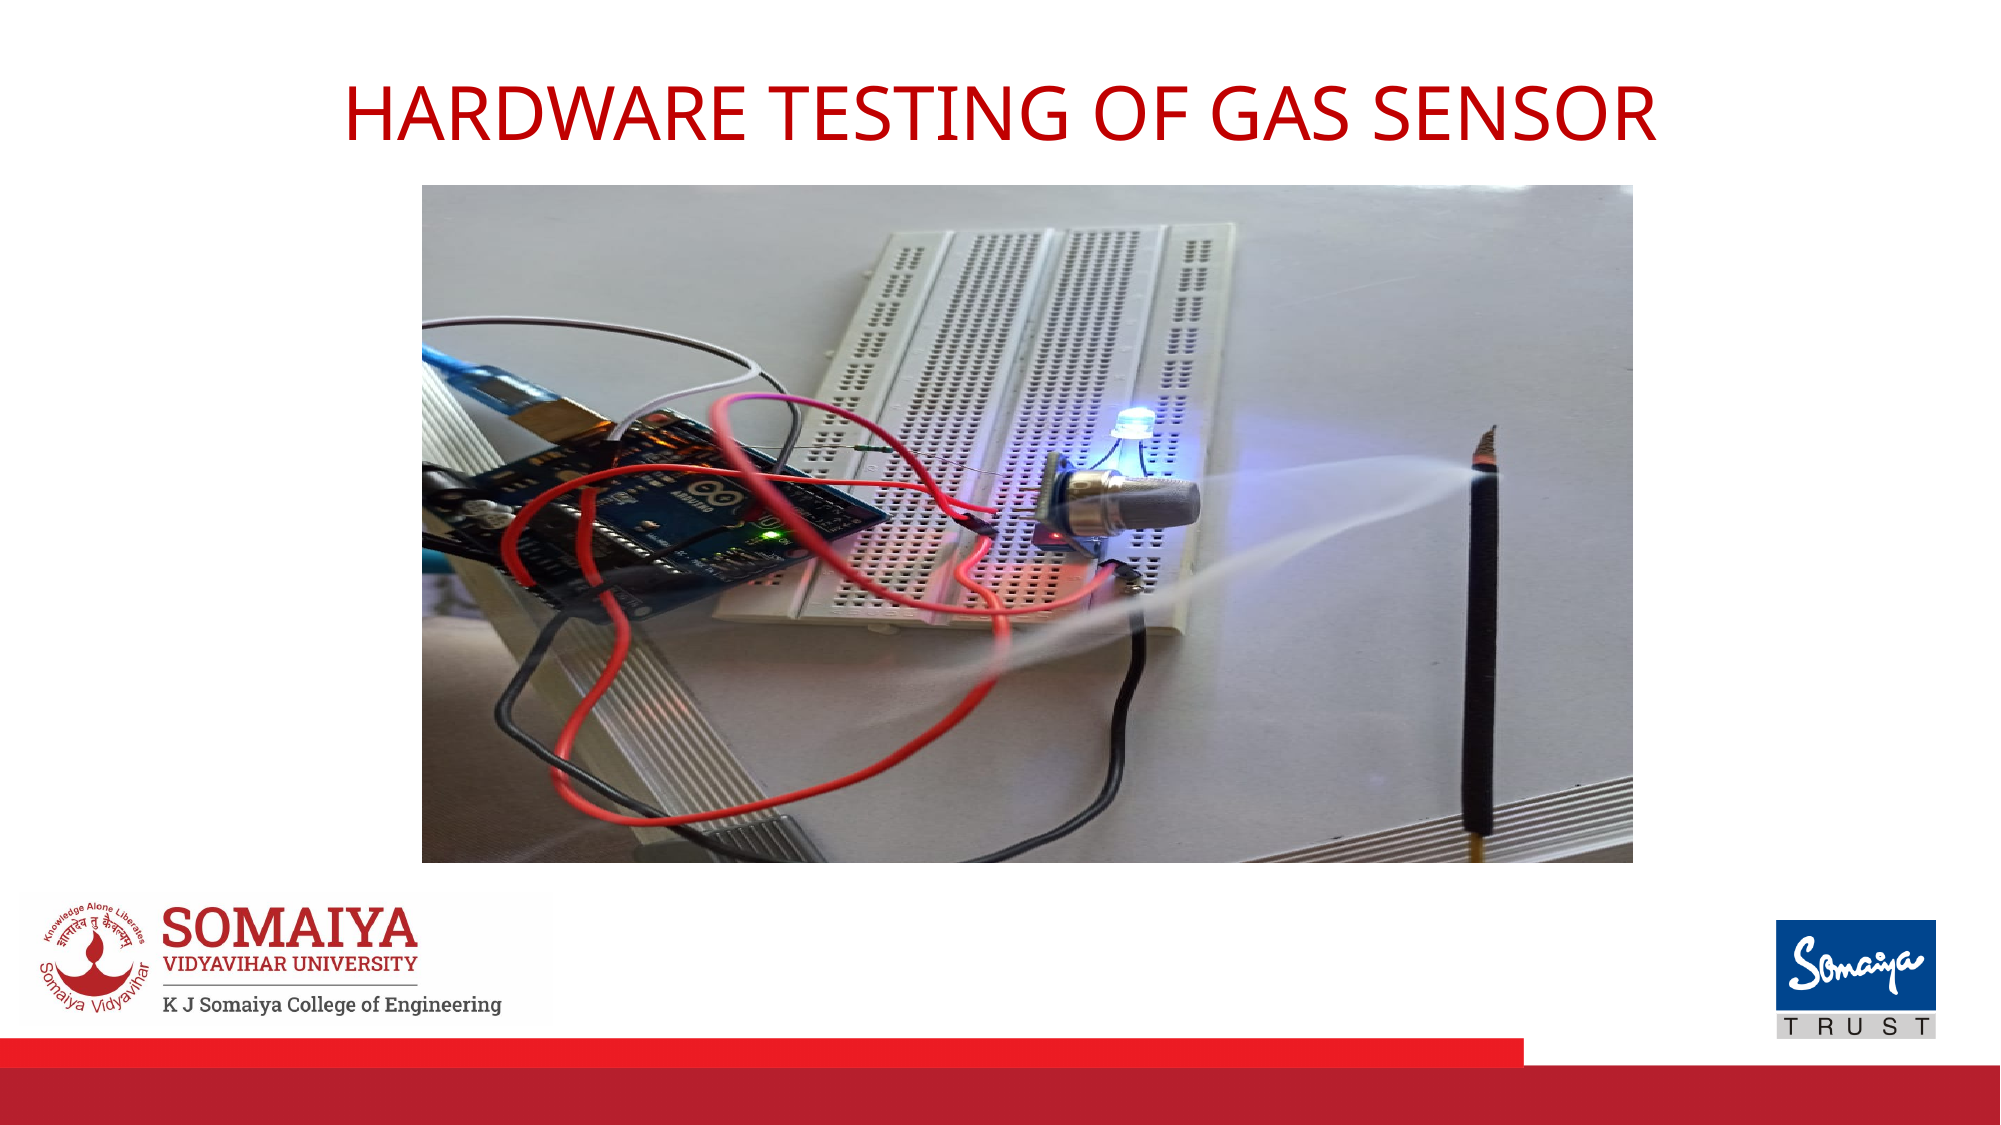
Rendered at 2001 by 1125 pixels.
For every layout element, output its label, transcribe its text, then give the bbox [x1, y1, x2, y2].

picture [19, 892, 553, 1026]
text_box HARDWARE TESTING OF GAS SENSOR [65, 57, 1936, 176]
picture [0, 93, 1999, 1125]
picture [1776, 920, 1936, 1039]
